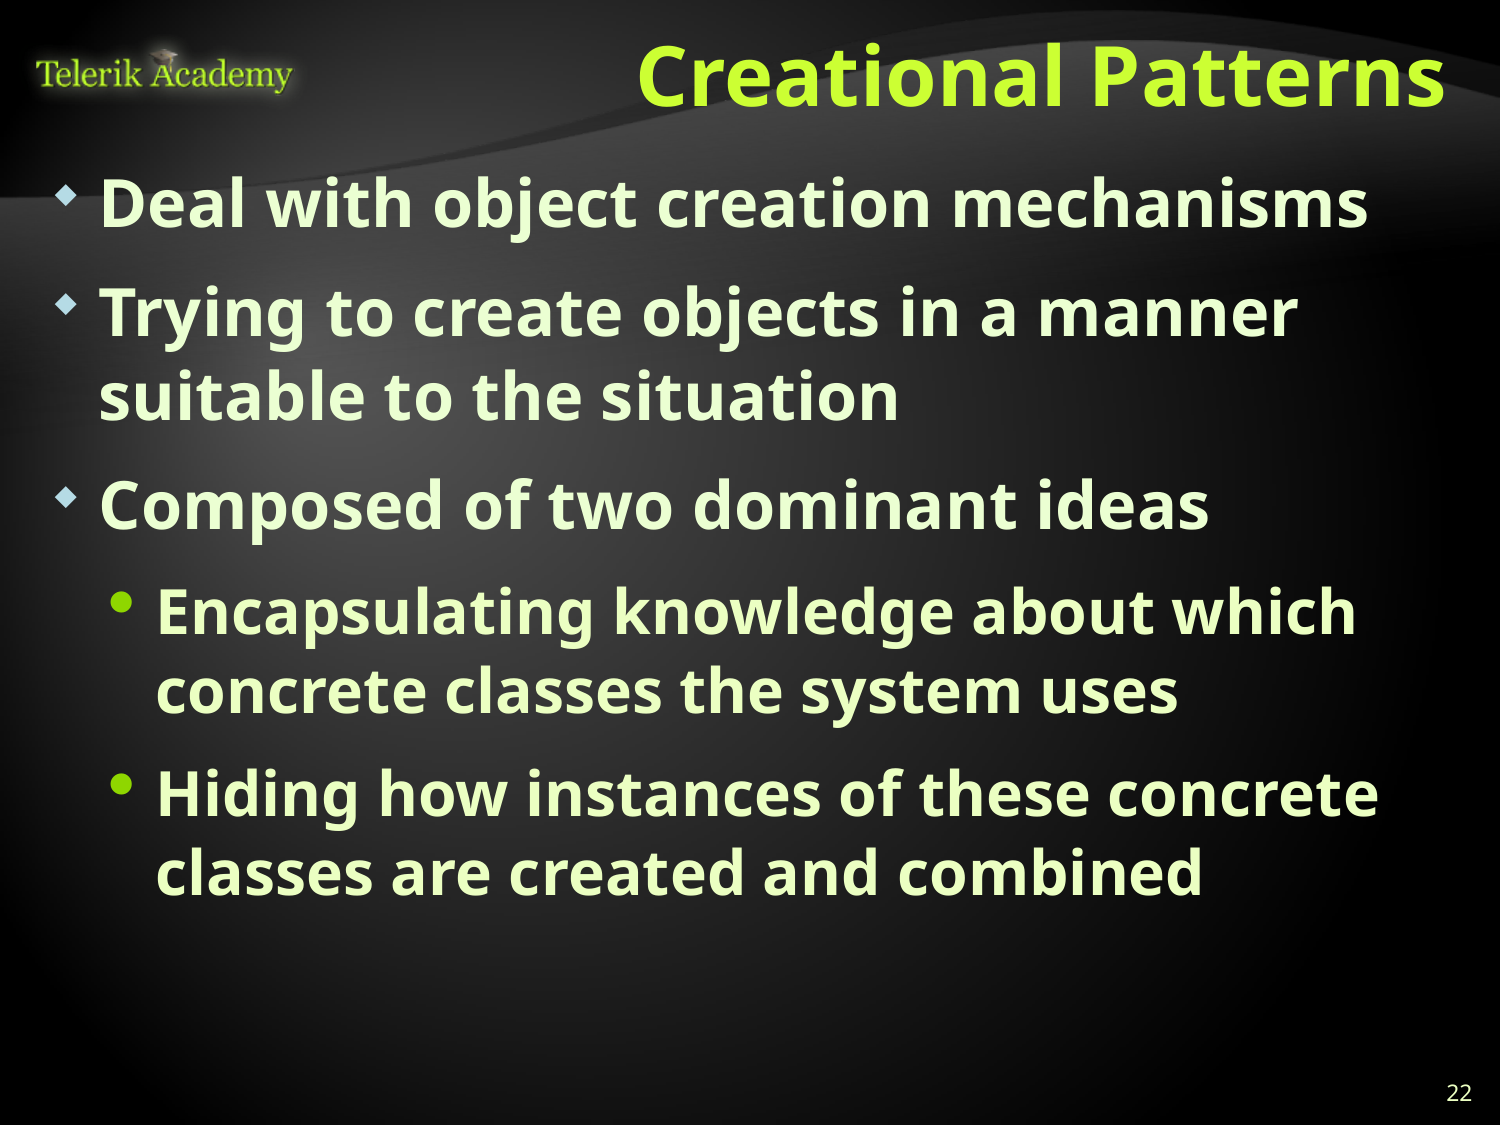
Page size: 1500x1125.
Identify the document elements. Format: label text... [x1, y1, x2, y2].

picture [0, 0, 1500, 1125]
title Creational Patterns [300, 12, 1463, 149]
list Deal with object creation mechanisms Trying to create objects in a manner suitable to the situation Composed of two dominant ideas Encapsulating knowledge about which concrete classes the system uses Hiding how instances of these concrete classes are created and combined [37, 149, 1463, 1100]
slide_number 22 [1412, 1074, 1488, 1113]
